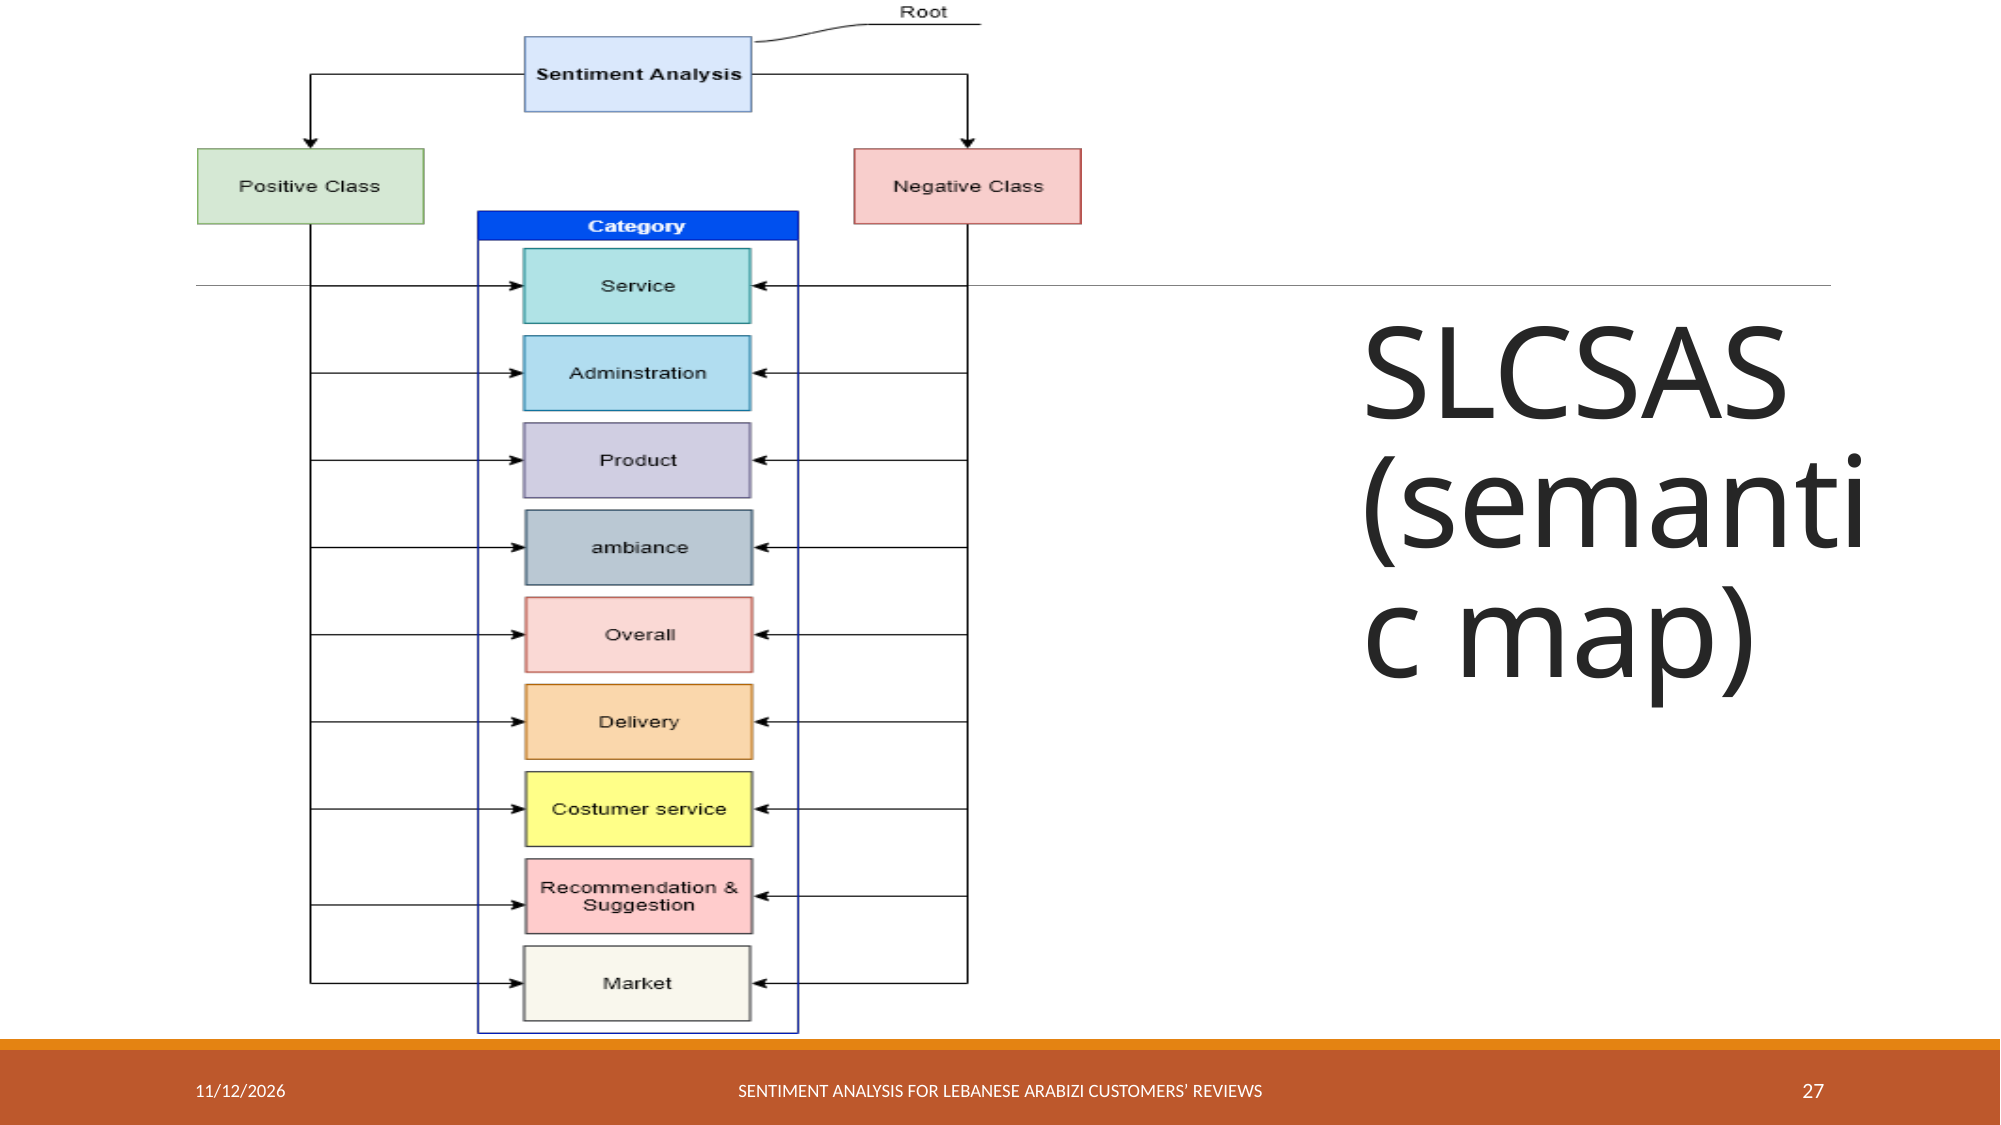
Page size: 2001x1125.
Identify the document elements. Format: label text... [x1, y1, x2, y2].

picture [197, 0, 1083, 1035]
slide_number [180, 1059, 586, 1120]
title SLCSAS (semantic map) [1346, 106, 1888, 711]
slide_number 27 [1624, 1059, 1840, 1120]
footer Sentiment Analysis for Lebanese Arabizi Customers’ Reviews [604, 1059, 1396, 1120]
